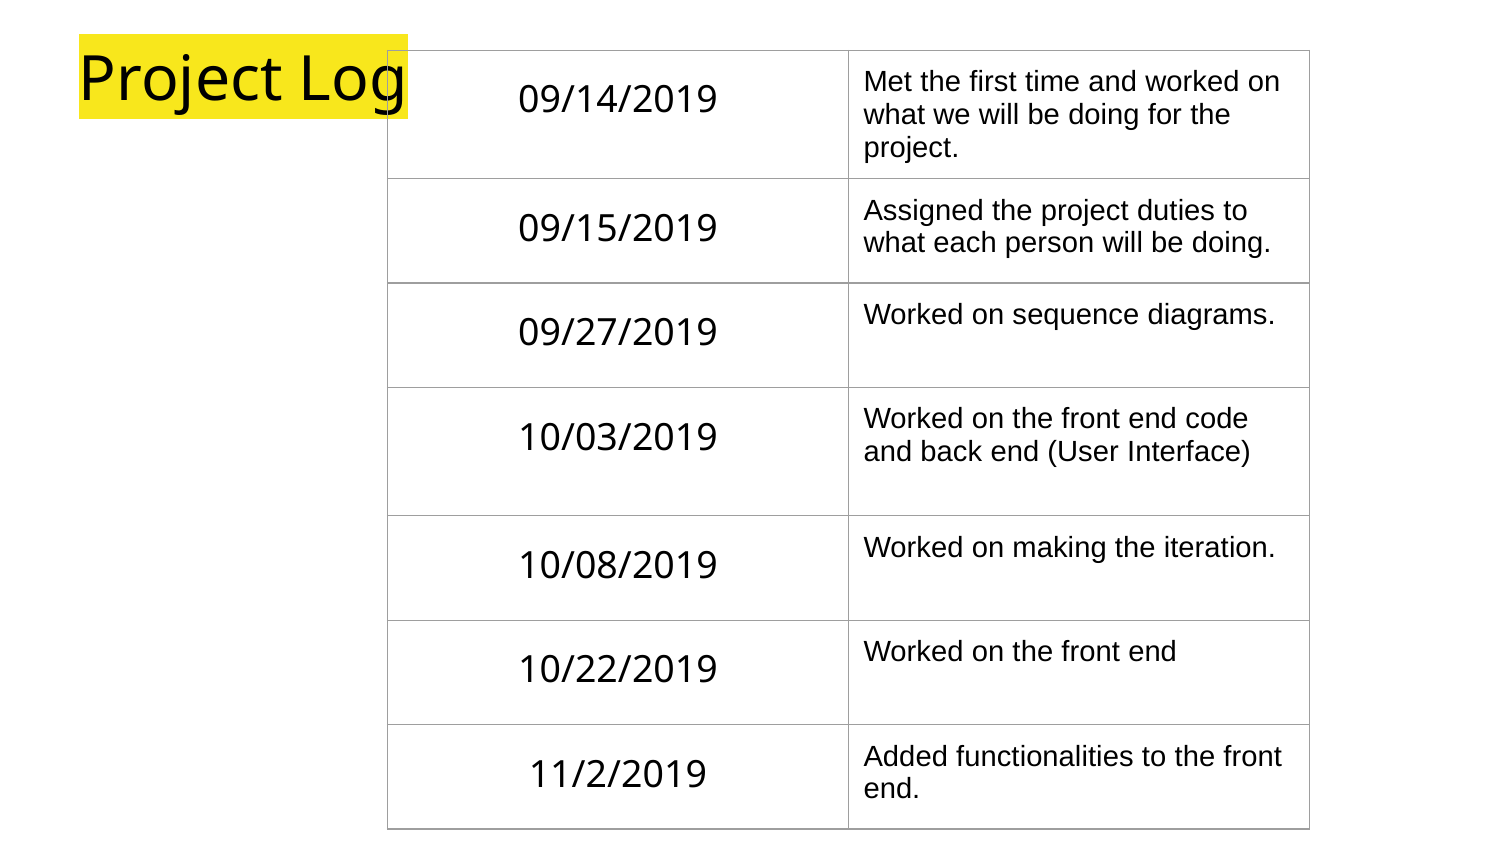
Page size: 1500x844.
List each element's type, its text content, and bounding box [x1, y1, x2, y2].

table_cell 10/08/2019 [388, 516, 848, 620]
table_cell 11/2/2019 [388, 725, 848, 828]
table_cell 09/15/2019 [388, 179, 848, 282]
title Project Log [63, 23, 1462, 117]
table_cell Worked on making the iteration. [849, 516, 1309, 620]
table_header Met the first time and worked on what we will be doing for the project. [849, 51, 1309, 178]
table_header 09/14/2019 [388, 51, 848, 178]
table_cell 10/03/2019 [388, 388, 848, 515]
table_cell Assigned the project duties to what each person will be doing. [849, 179, 1309, 282]
table_cell Worked on the front end [849, 621, 1309, 724]
table_cell Added functionalities to the front end. [849, 725, 1309, 828]
table_cell Worked on sequence diagrams. [849, 284, 1309, 387]
table_cell Worked on the front end code and back end (User Interface) [849, 388, 1309, 515]
table_cell 09/27/2019 [388, 284, 848, 387]
table_cell 10/22/2019 [388, 621, 848, 724]
